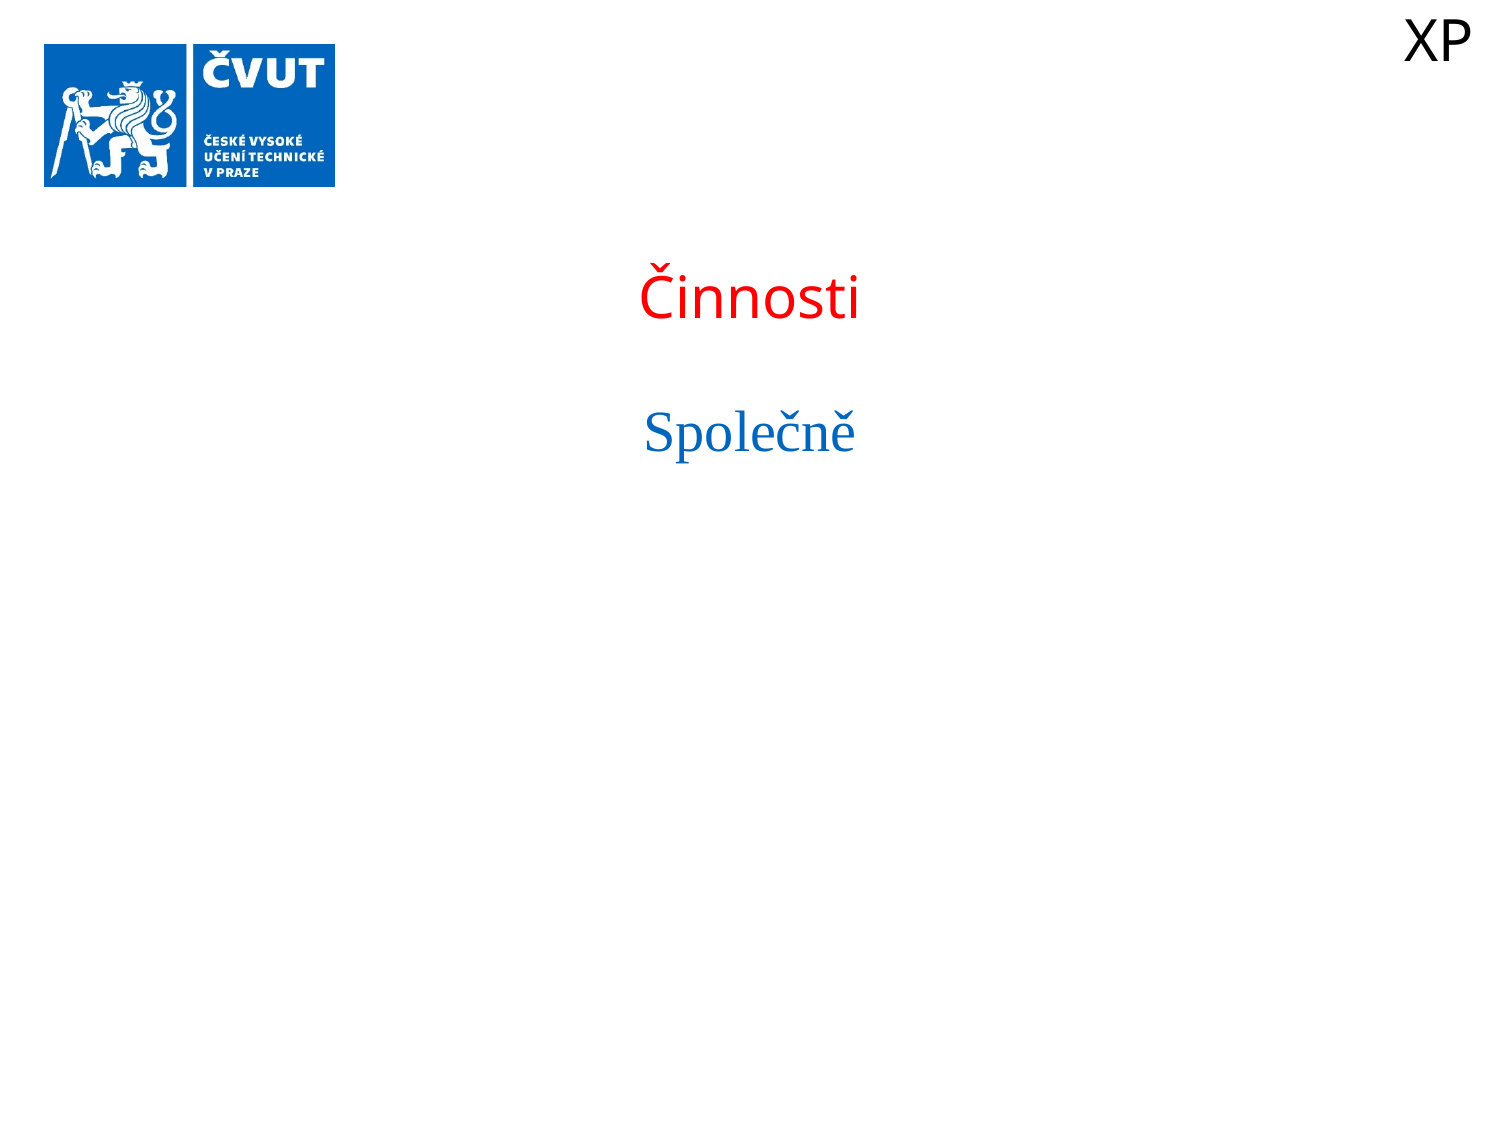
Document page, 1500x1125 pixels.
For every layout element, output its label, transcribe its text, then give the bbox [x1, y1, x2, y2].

picture [44, 44, 335, 187]
text_box Činnosti [0, 252, 1500, 338]
text_box Společně [110, 393, 1390, 842]
text_box XP [1389, 3, 1500, 93]
